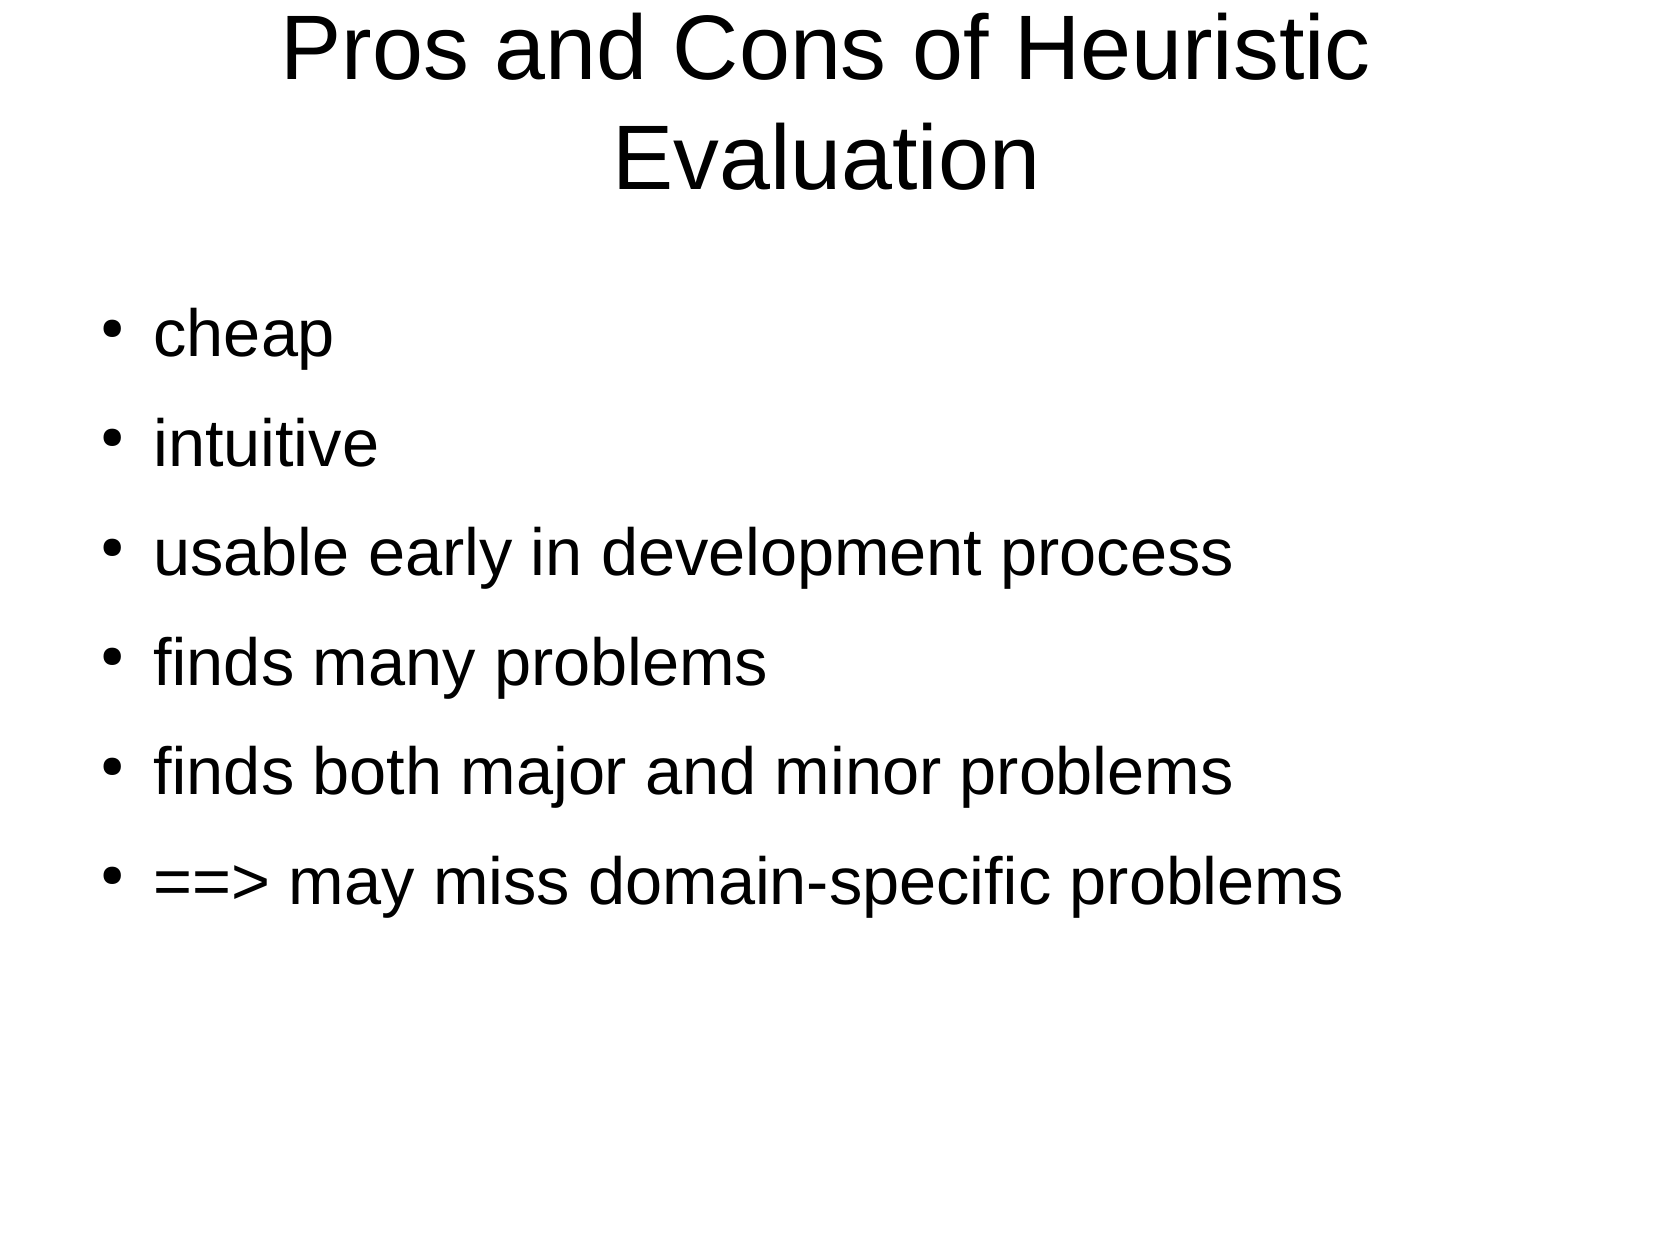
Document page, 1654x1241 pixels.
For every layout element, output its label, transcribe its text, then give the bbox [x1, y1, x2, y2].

list cheap intuitive usable early in development process ﬁnds many problems ﬁnds both major and minor problems ==> may miss domain-speciﬁc problems [82, 290, 1571, 1109]
title Pros and Cons of Heuristic Evaluation [82, 0, 1571, 290]
